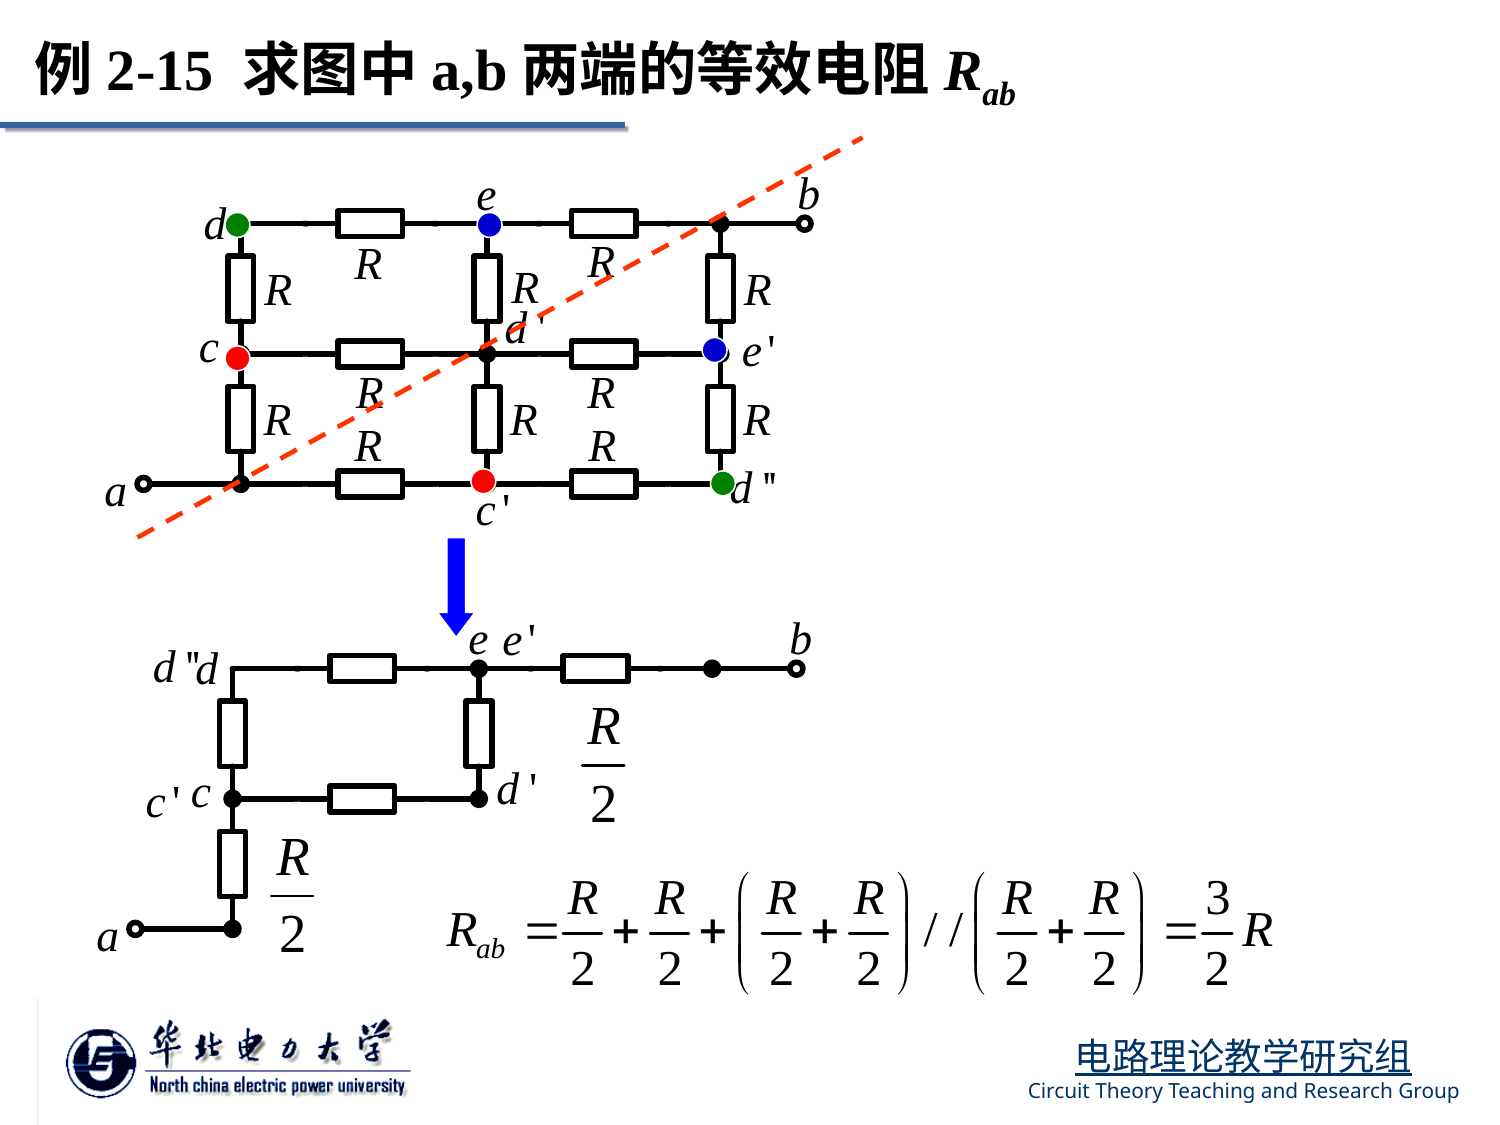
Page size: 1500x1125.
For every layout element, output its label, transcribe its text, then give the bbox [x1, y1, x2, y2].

text_box 例2-15 求图中a,b两端的等效电阻Rab [19, 24, 1031, 120]
text_box [446, 557, 466, 585]
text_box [87, 587, 841, 1011]
picture [37, 997, 413, 1125]
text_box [845, 862, 1283, 1005]
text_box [87, 124, 841, 548]
